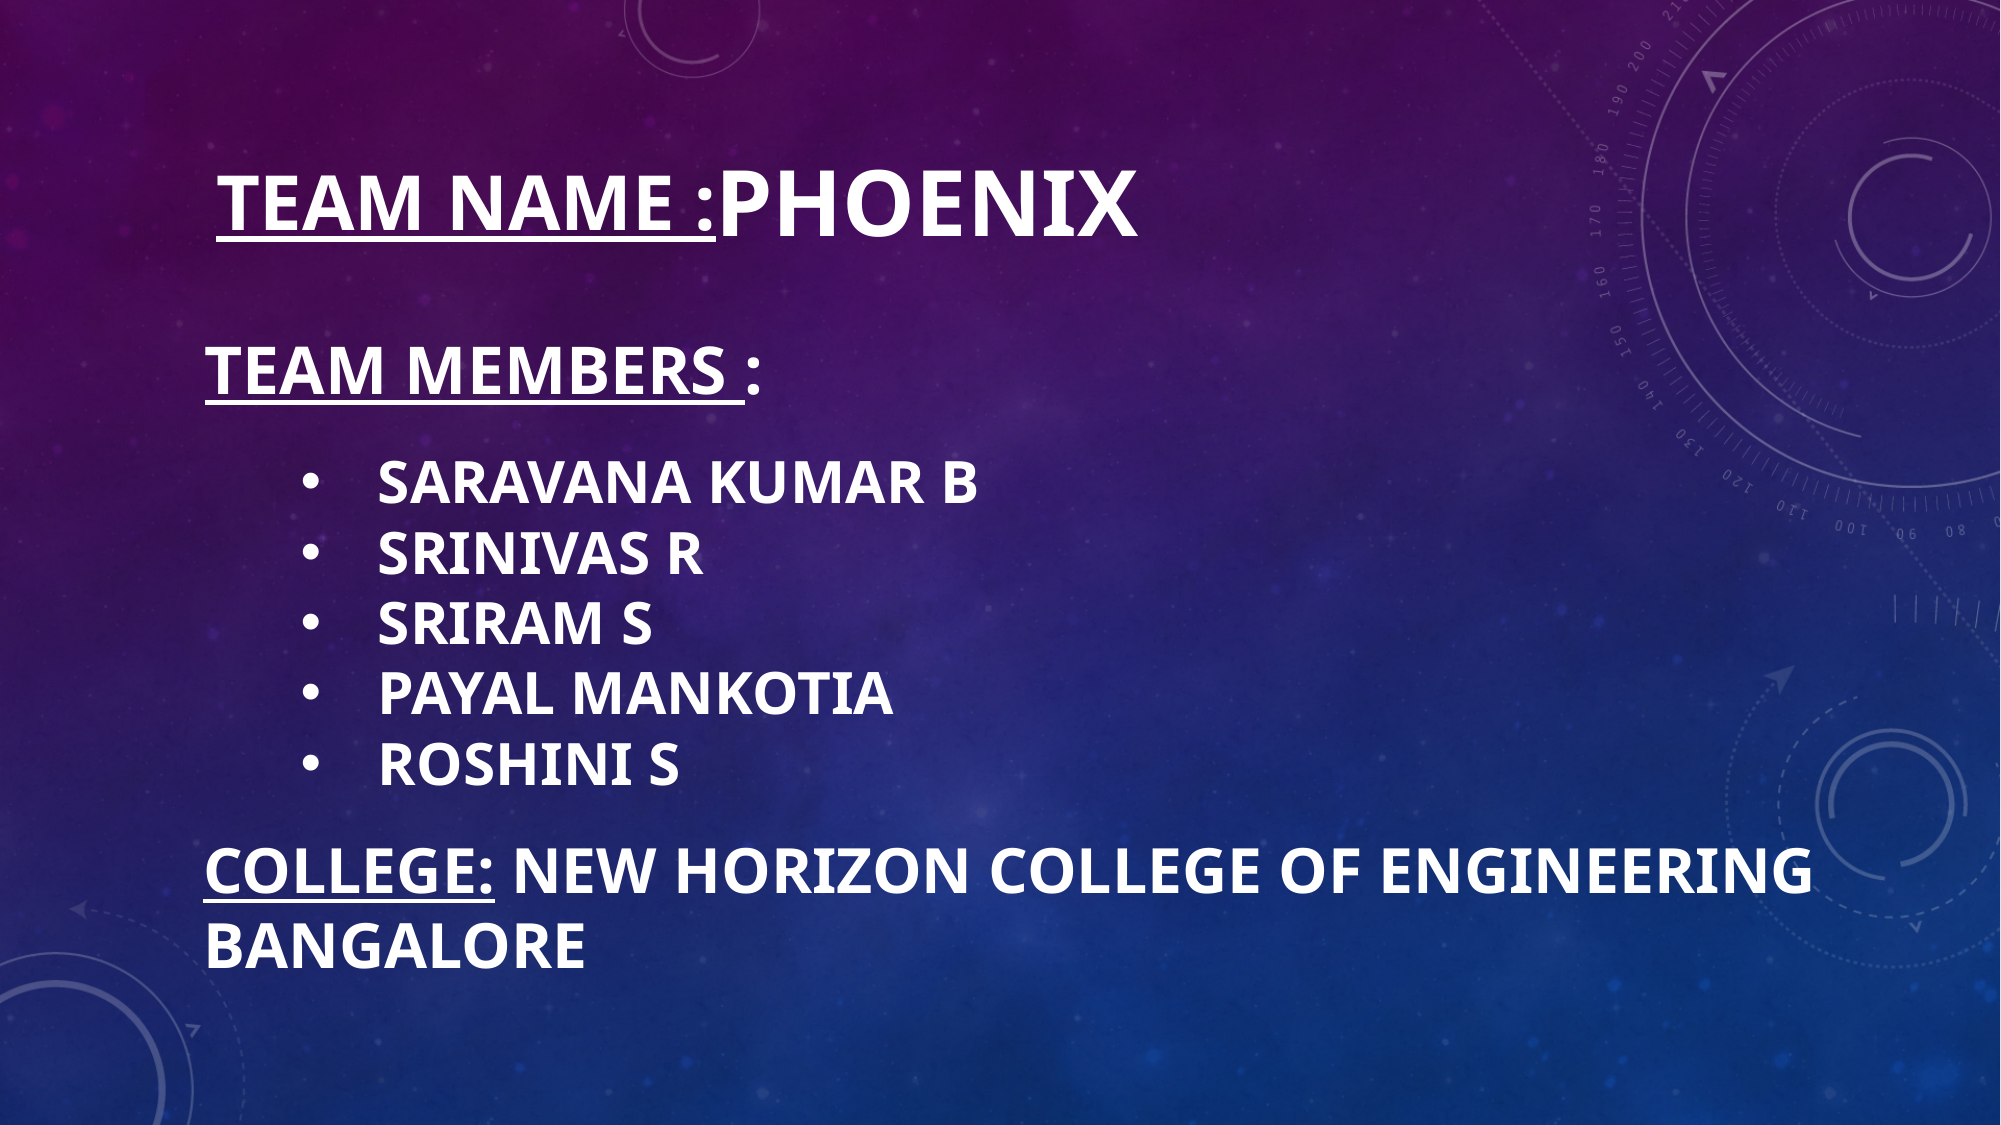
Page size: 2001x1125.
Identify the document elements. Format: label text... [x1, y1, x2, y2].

text_box TEAM MEMBERS : [188, 284, 781, 453]
text_box PHOENIX [661, 115, 1217, 285]
text_box TEAM NAME : [188, 115, 661, 284]
text_box Saravana kumar b Srinivas r Sriram s Payal mankotia Roshini s [285, 419, 999, 822]
text_box College: new horizon college of engineering Bangalore [188, 822, 1849, 991]
picture [0, 0, 2001, 1125]
